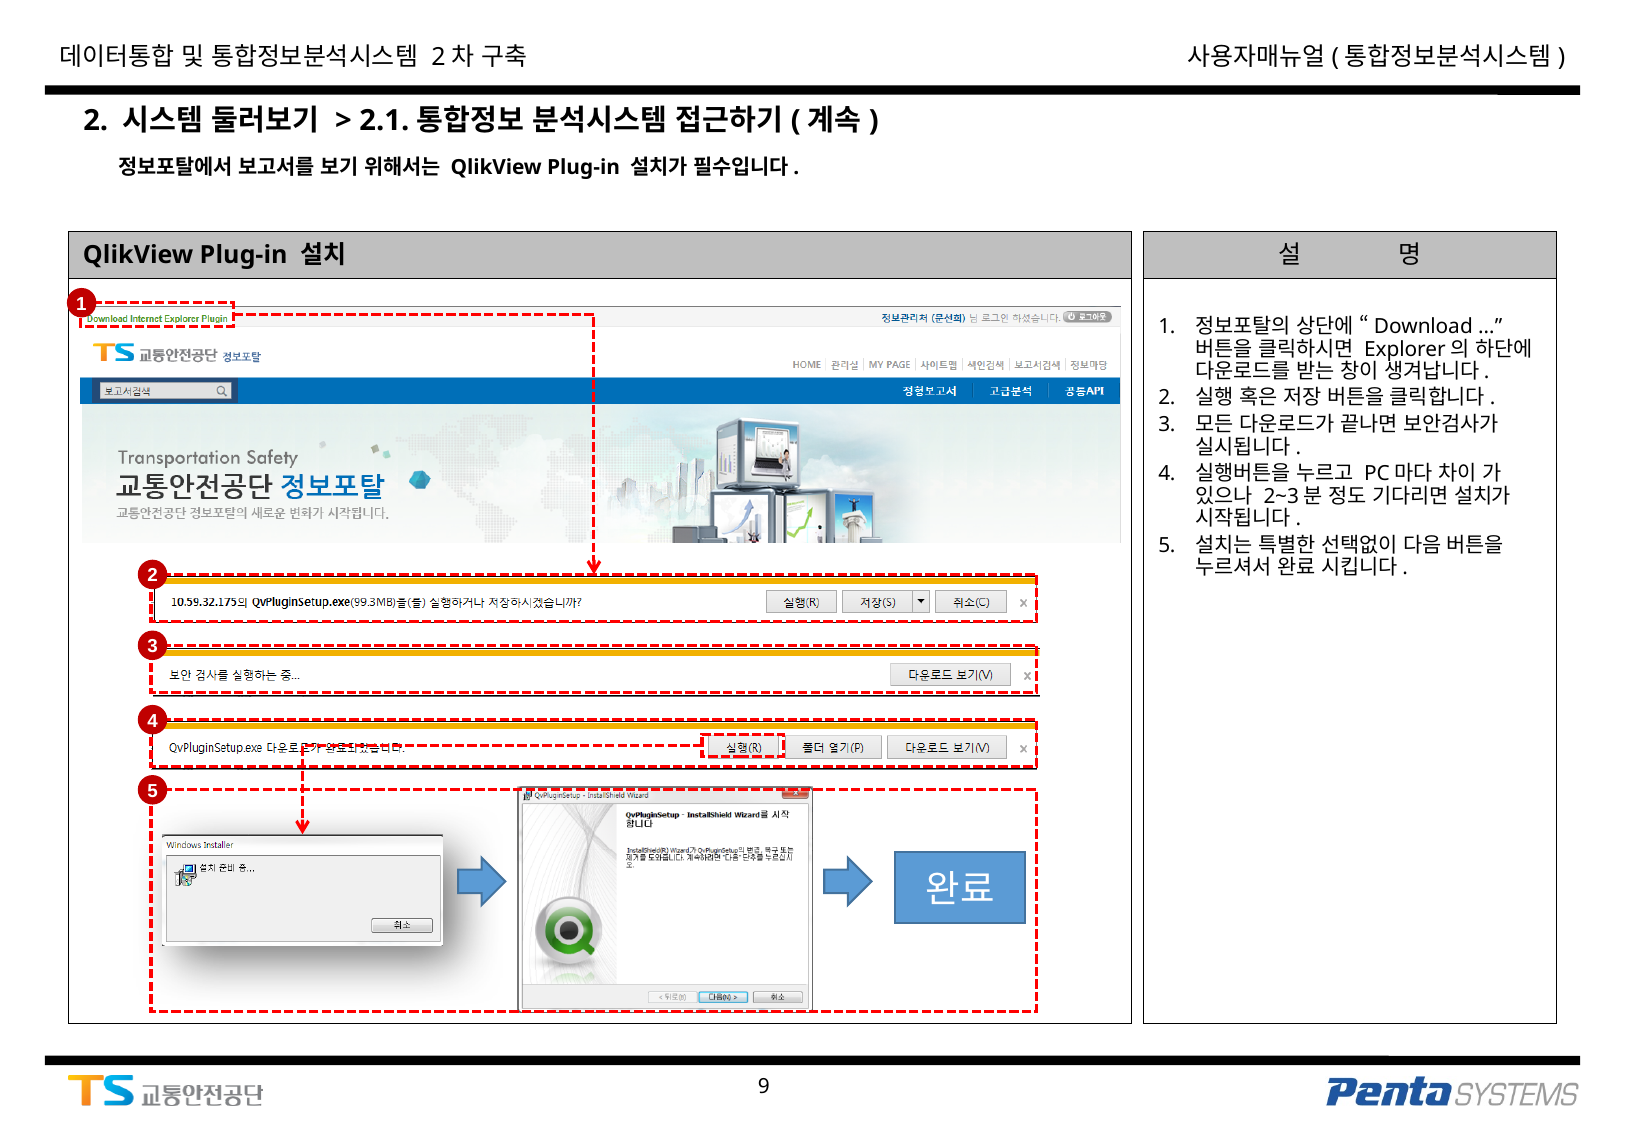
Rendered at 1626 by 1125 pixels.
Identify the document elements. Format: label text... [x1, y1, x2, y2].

picture [150, 574, 1037, 624]
picture [150, 719, 1037, 770]
text_box 3 [137, 630, 168, 661]
picture [68, 1075, 124, 1106]
text_box 1 [66, 287, 97, 318]
text_box QlikView Plug-in 설치 [68, 231, 1132, 278]
picture [80, 305, 1121, 543]
text_box 설 명 [1143, 232, 1557, 278]
picture [517, 786, 813, 1013]
text_box [823, 855, 873, 908]
text_box [457, 855, 507, 908]
title 2. 시스템 둘러보기 > 2.1.통합정보 분석시스템 접근하기(계속) [68, 93, 1534, 149]
picture [113, 1075, 263, 1106]
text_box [233, 314, 594, 575]
text_box [150, 789, 517, 1012]
text_box 5 [137, 775, 168, 805]
picture [1325, 1076, 1579, 1106]
text_box 정보포탈에서 보고서를 보기 위해서는 QlikView Plug-in 설치가 필수입니다. [103, 148, 1557, 232]
text_box [813, 789, 1038, 1012]
list 정보포탈의 상단에 “Download …” 버튼을 클릭하시면 Explorer의 하단에 다운로드를 받는 창이 생겨납니다. 실행 혹은 저장 버튼을 클릭합니다. 모든 다운로드가 끝나면 보안검사가 실시됩니다. 실행버튼을 누르고 PC마다 차이 가 있으나 2~3분 정도 기다리면 설치가 시작됩니다. 설치는 특별한 선택없이 다음 버튼을 누르셔서 완료 시킵니다. [1143, 278, 1557, 1024]
text_box 4 [137, 704, 168, 735]
list [68, 278, 1132, 1024]
picture [162, 834, 443, 946]
picture [153, 647, 1040, 697]
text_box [302, 745, 703, 835]
text_box 2 [137, 559, 168, 589]
